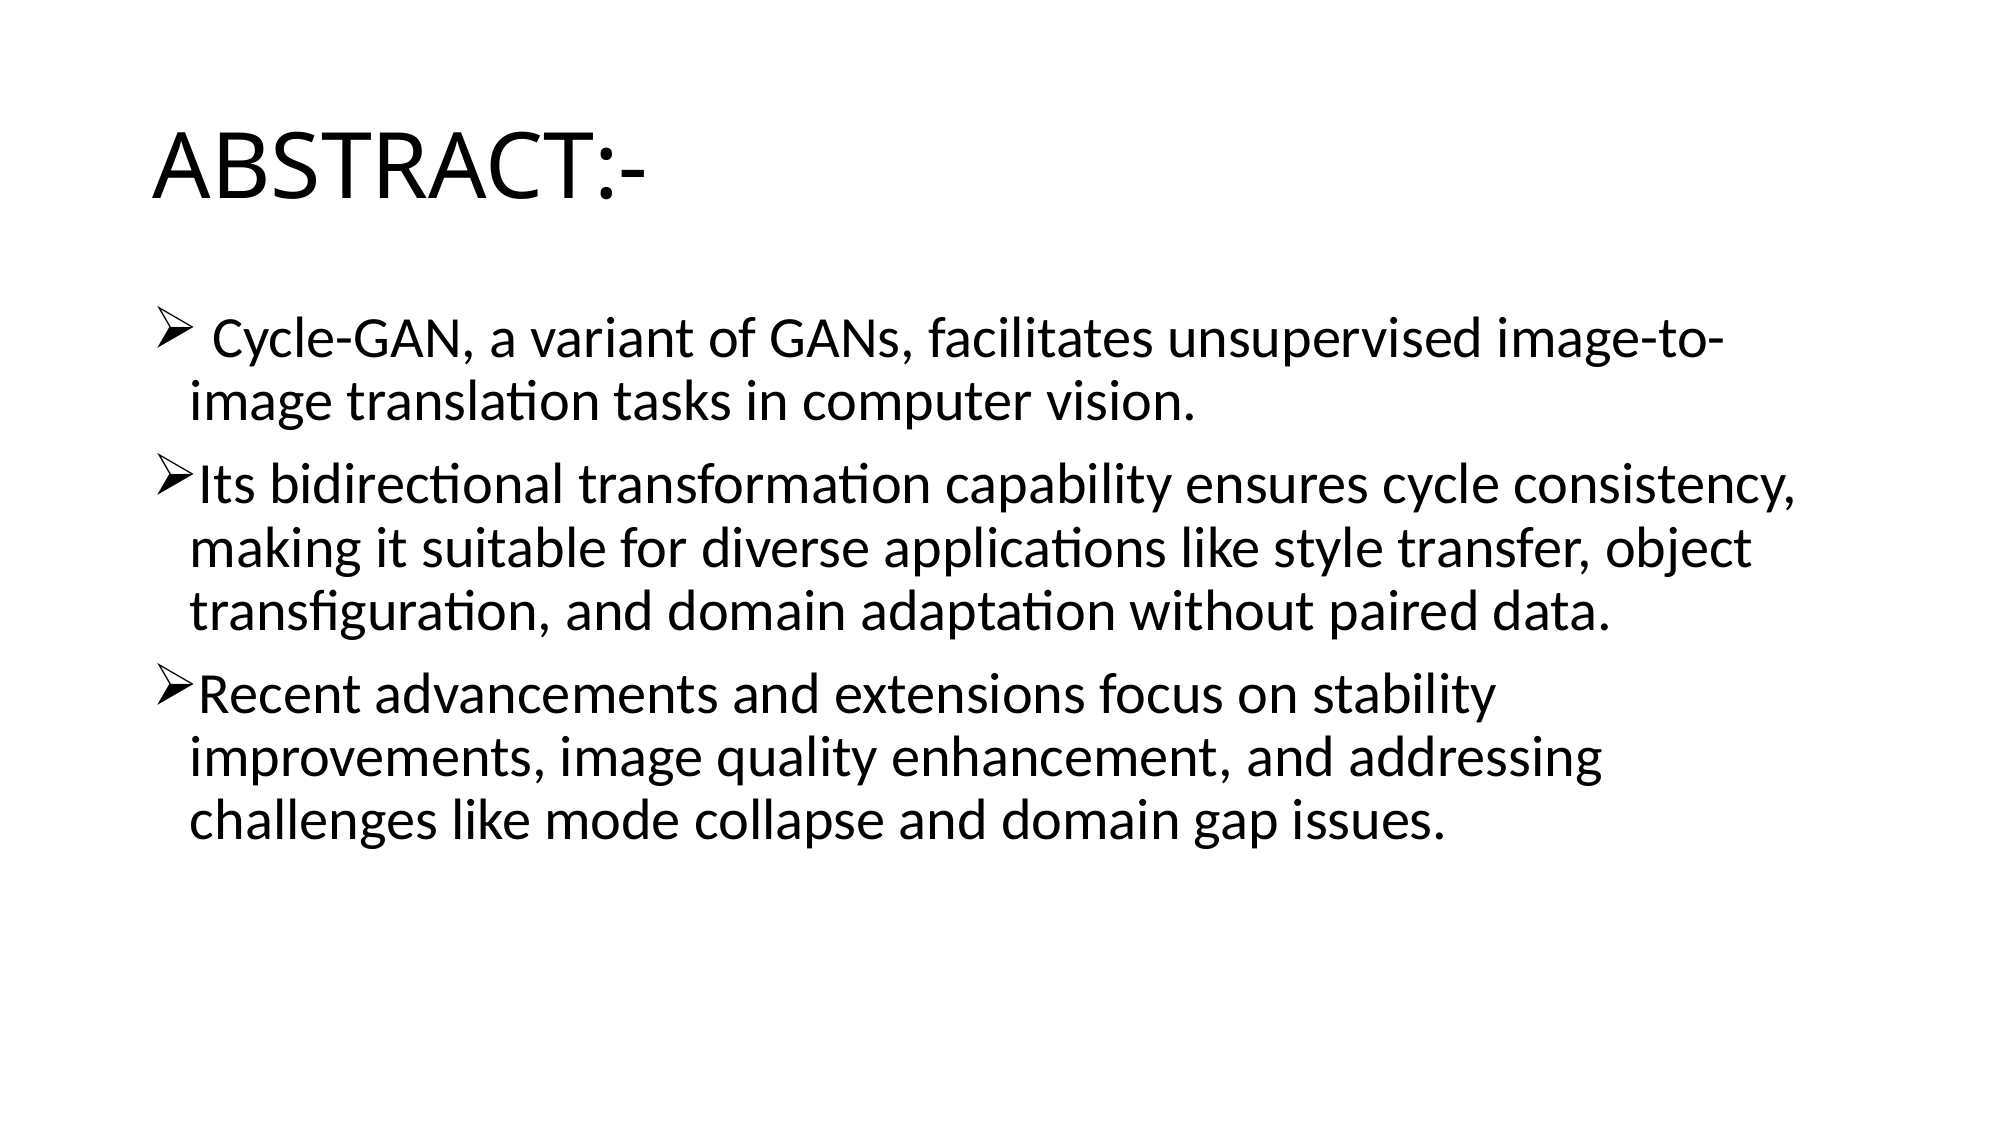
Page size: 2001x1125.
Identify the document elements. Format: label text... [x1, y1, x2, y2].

list Cycle-GAN, a variant of GANs, facilitates unsupervised image-to-image translation tasks in computer vision. Its bidirectional transformation capability ensures cycle consistency, making it suitable for diverse applications like style transfer, object transfiguration, and domain adaptation without paired data. Recent advancements and extensions focus on stability improvements, image quality enhancement, and addressing challenges like mode collapse and domain gap issues. [137, 299, 1863, 1014]
title ABSTRACT:- [137, 59, 1863, 278]
